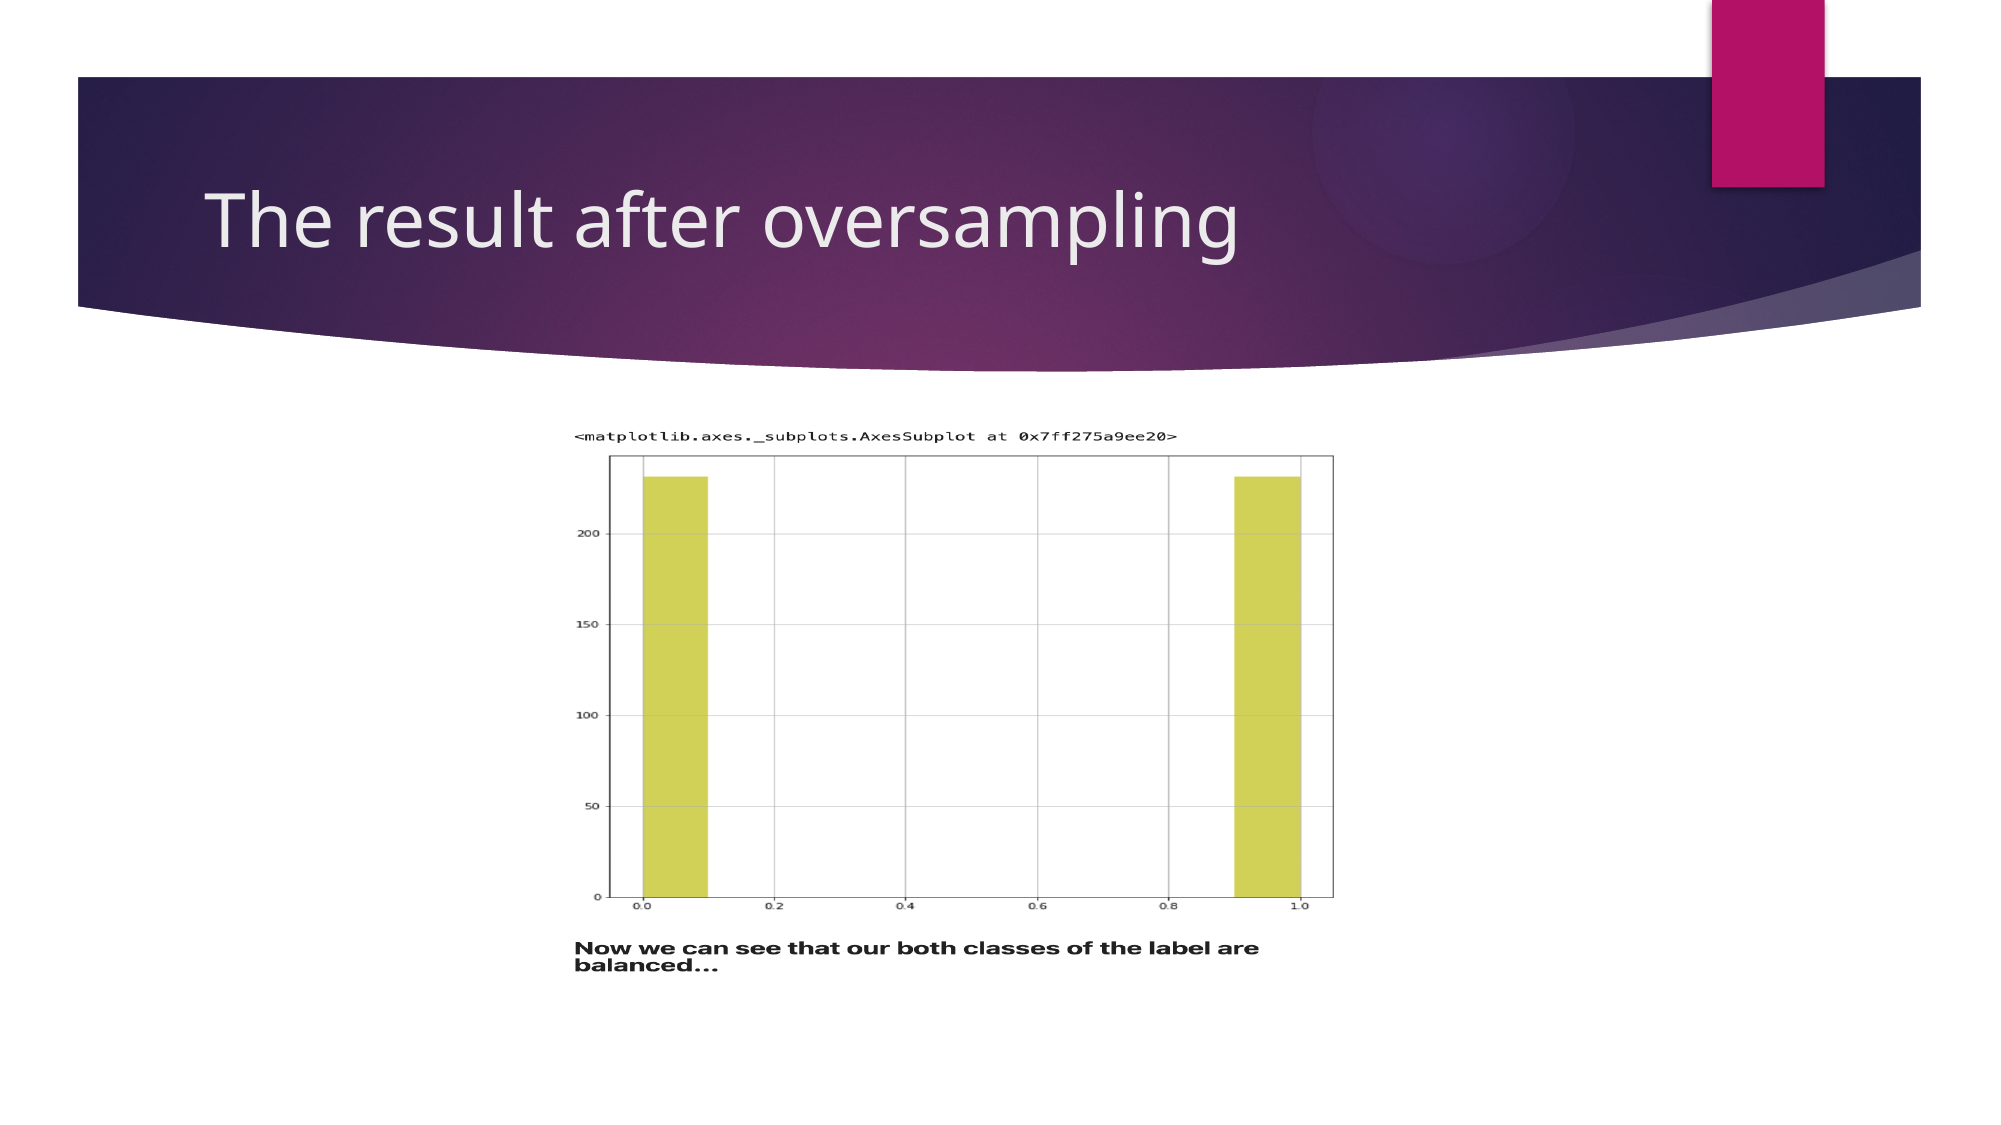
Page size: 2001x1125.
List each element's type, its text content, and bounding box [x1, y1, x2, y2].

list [556, 426, 1355, 988]
title The result after oversampling [189, 159, 1627, 276]
